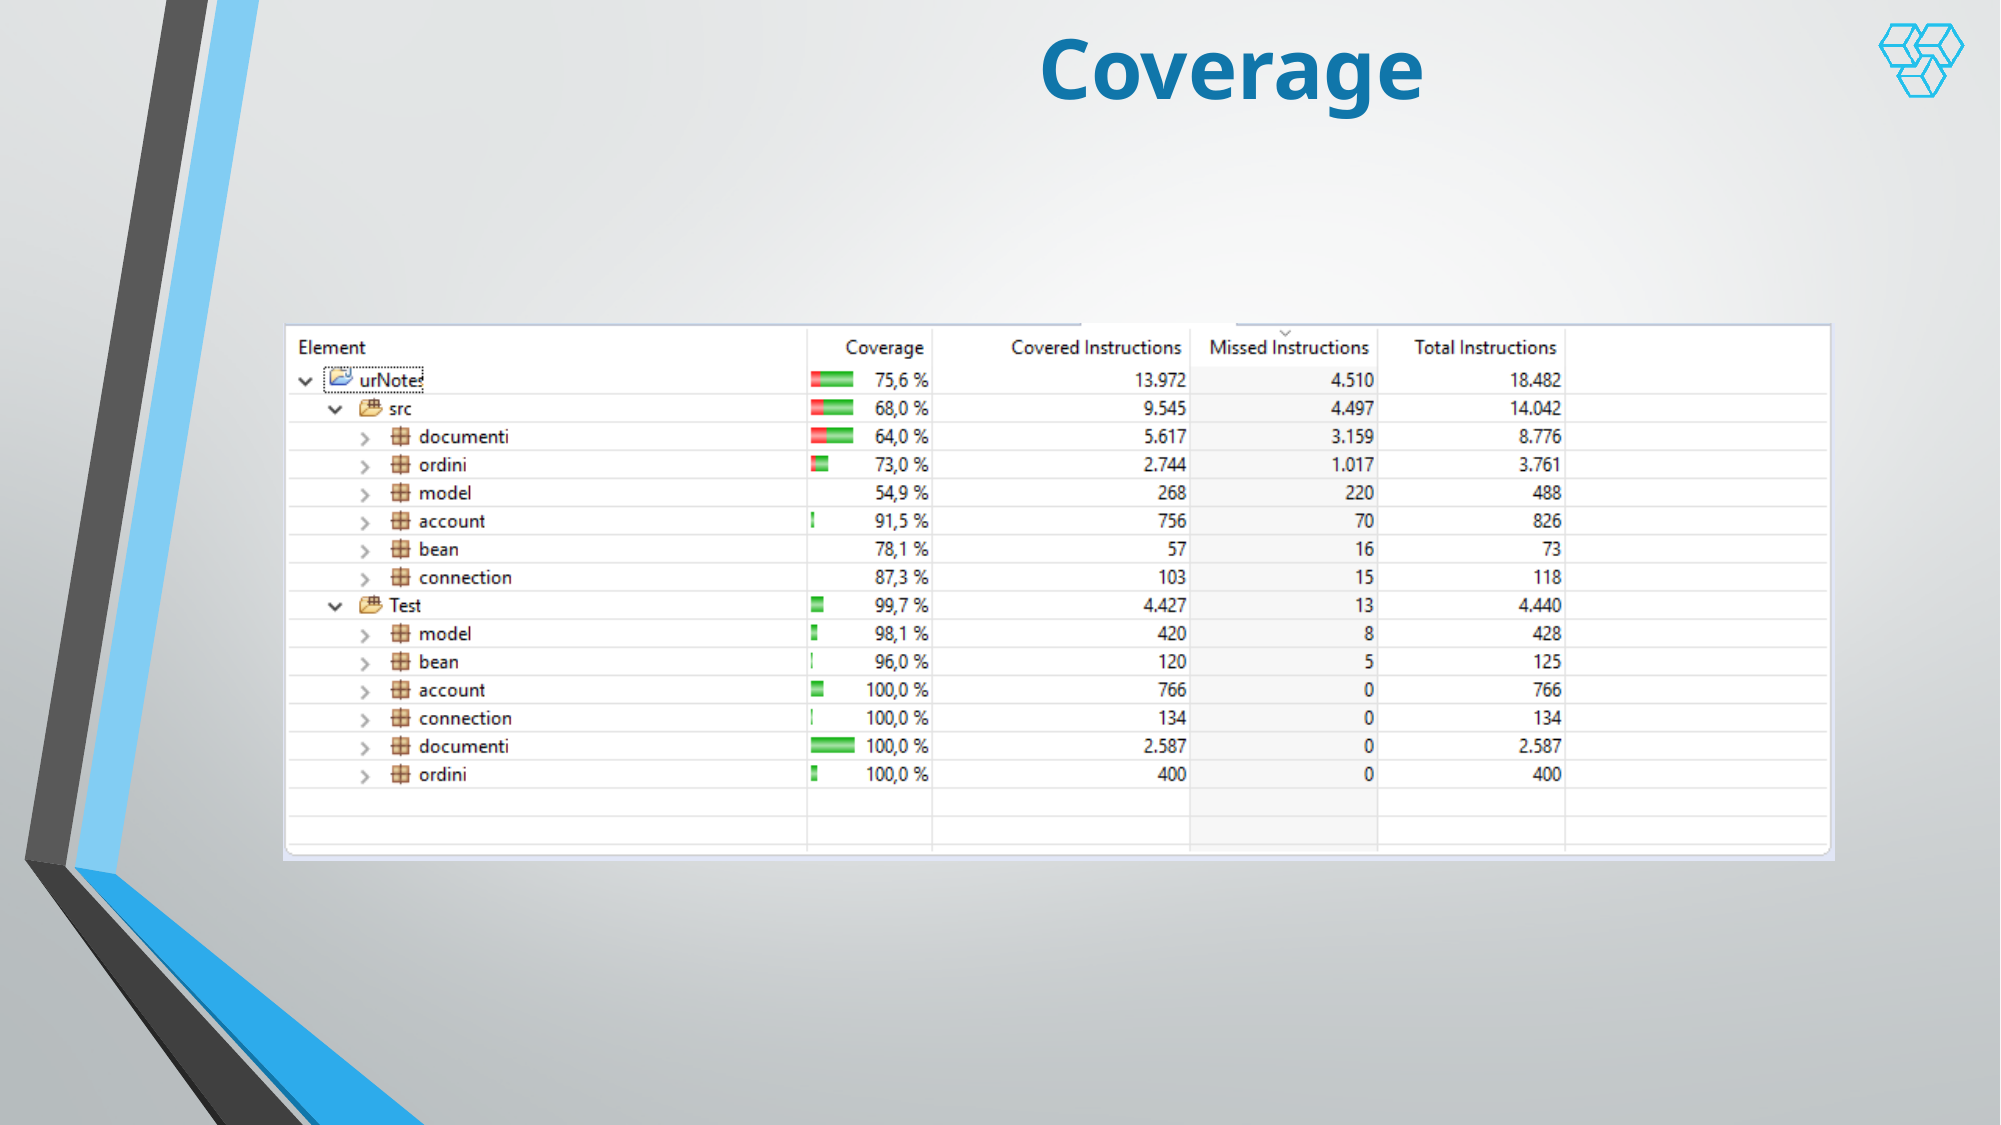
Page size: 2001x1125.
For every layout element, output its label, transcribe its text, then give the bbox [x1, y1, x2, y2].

picture [1869, 1, 1972, 113]
text_box Coverage [283, 0, 1928, 132]
picture [283, 323, 1836, 862]
